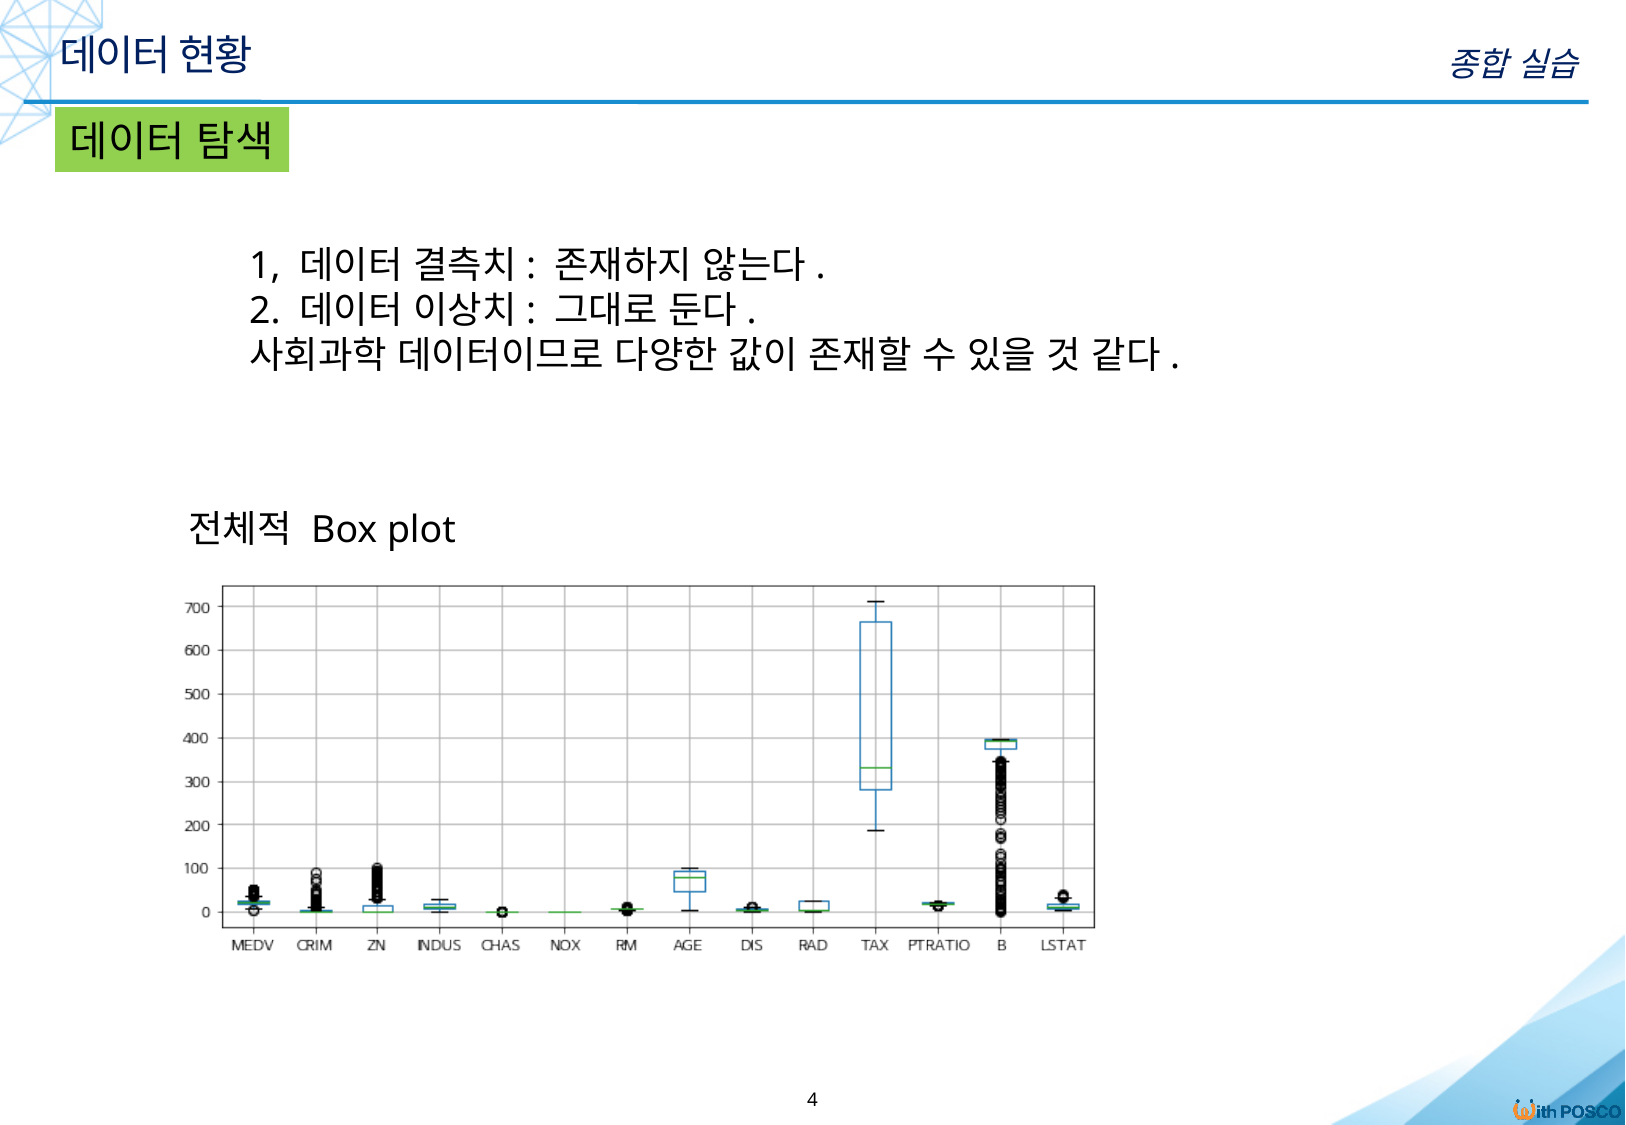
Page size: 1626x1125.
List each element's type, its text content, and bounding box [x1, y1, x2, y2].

text_box 데이터 탐색 [55, 107, 290, 172]
text_box 전체적 Box plot [173, 497, 471, 558]
text_box 데이터 현황 [44, 21, 1321, 87]
text_box 1, 데이터 결측치: 존재하지 않는다. 2. 데이터 이상치: 그대로 둔다. 사회과학 데이터이므로 다양한 값이 존재할 수 있을 것 같다. [234, 233, 1196, 429]
text_box 종합 실습 [1321, 35, 1594, 81]
picture [0, 0, 1625, 1125]
